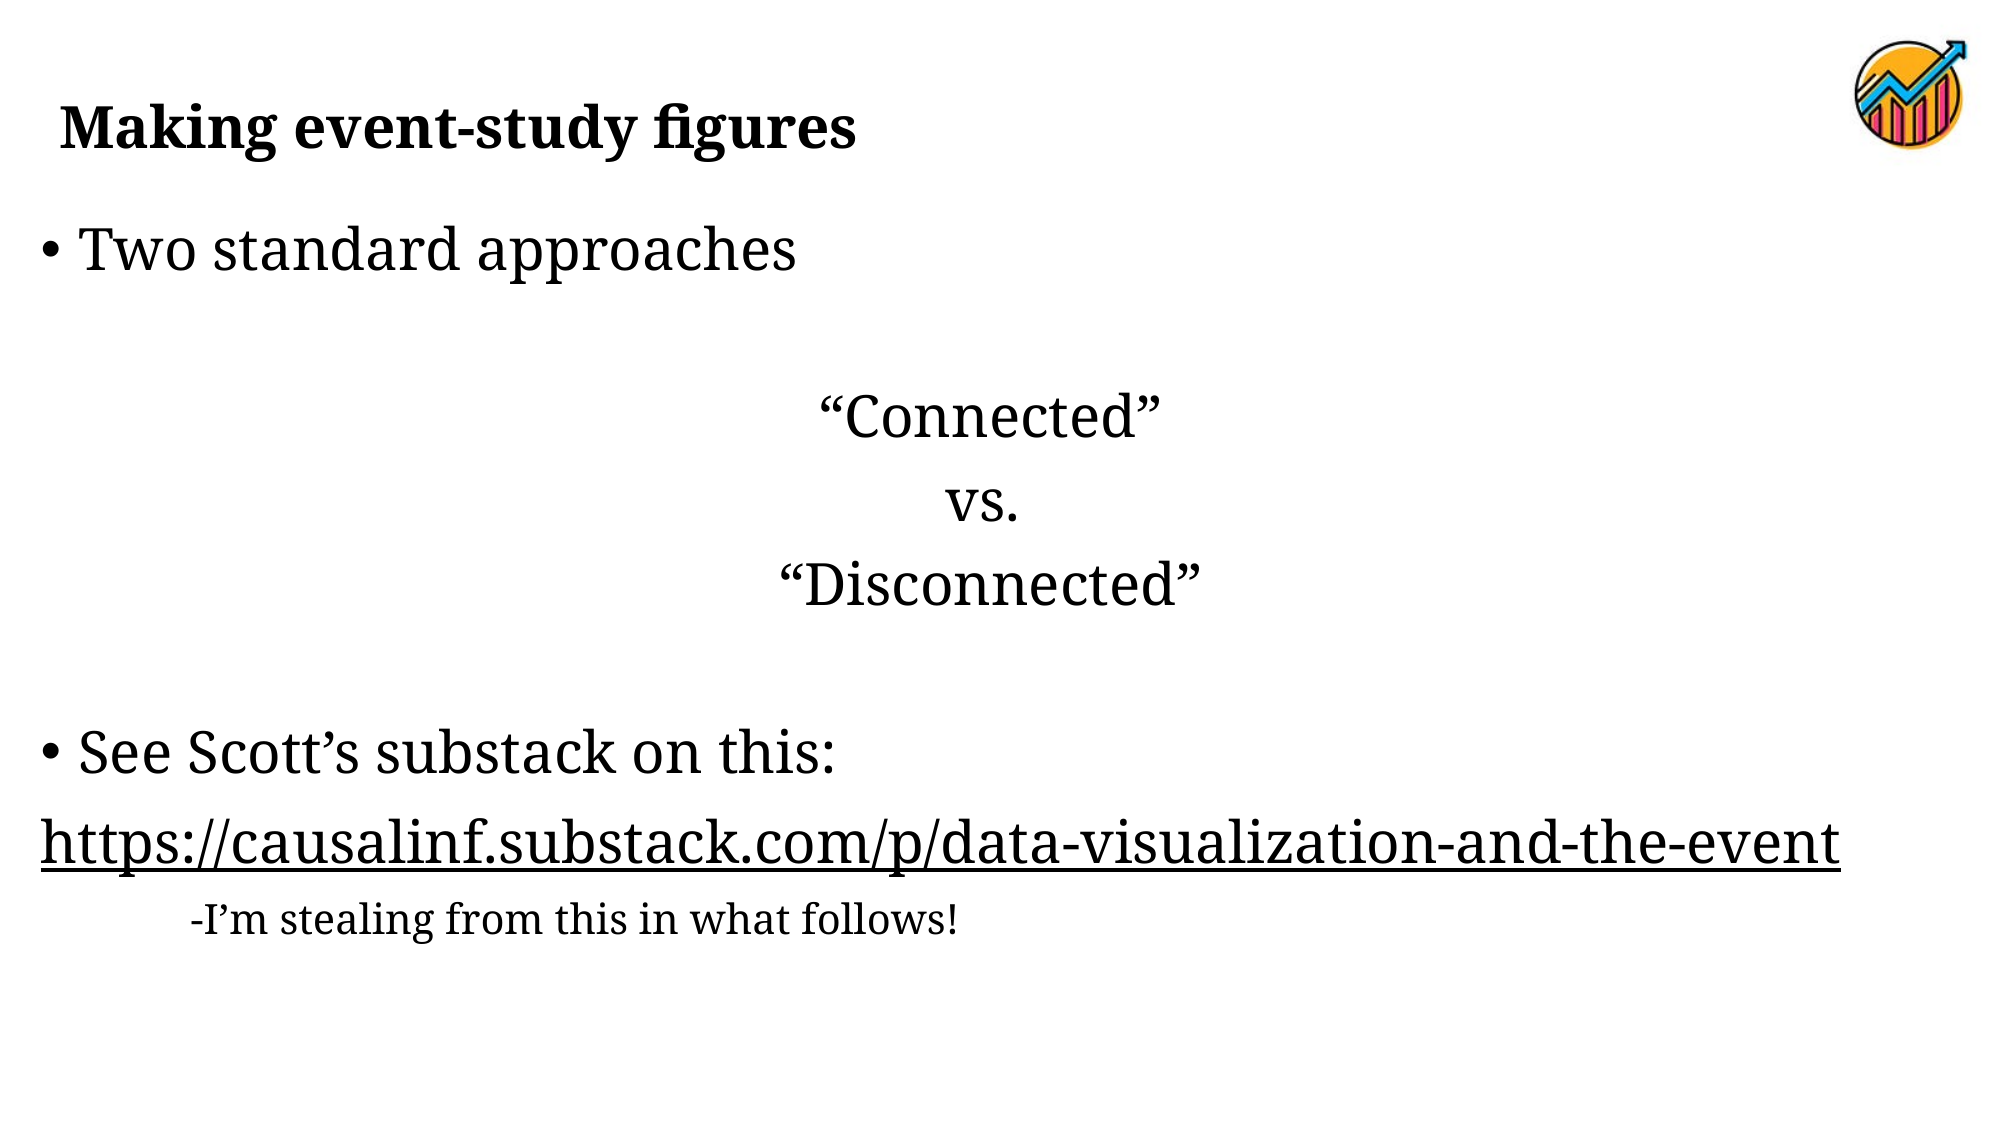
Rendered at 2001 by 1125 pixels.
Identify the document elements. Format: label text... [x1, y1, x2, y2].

picture [1820, 5, 2000, 185]
list Two standard approaches “Connected” vs. “Disconnected” See Scott’s substack on this: https://causalinf.substack.com/p/data-visualization-and-the-event -I’m stealing from this in what follows! [25, 212, 1956, 1014]
title Making event-study figures [44, 46, 1770, 212]
